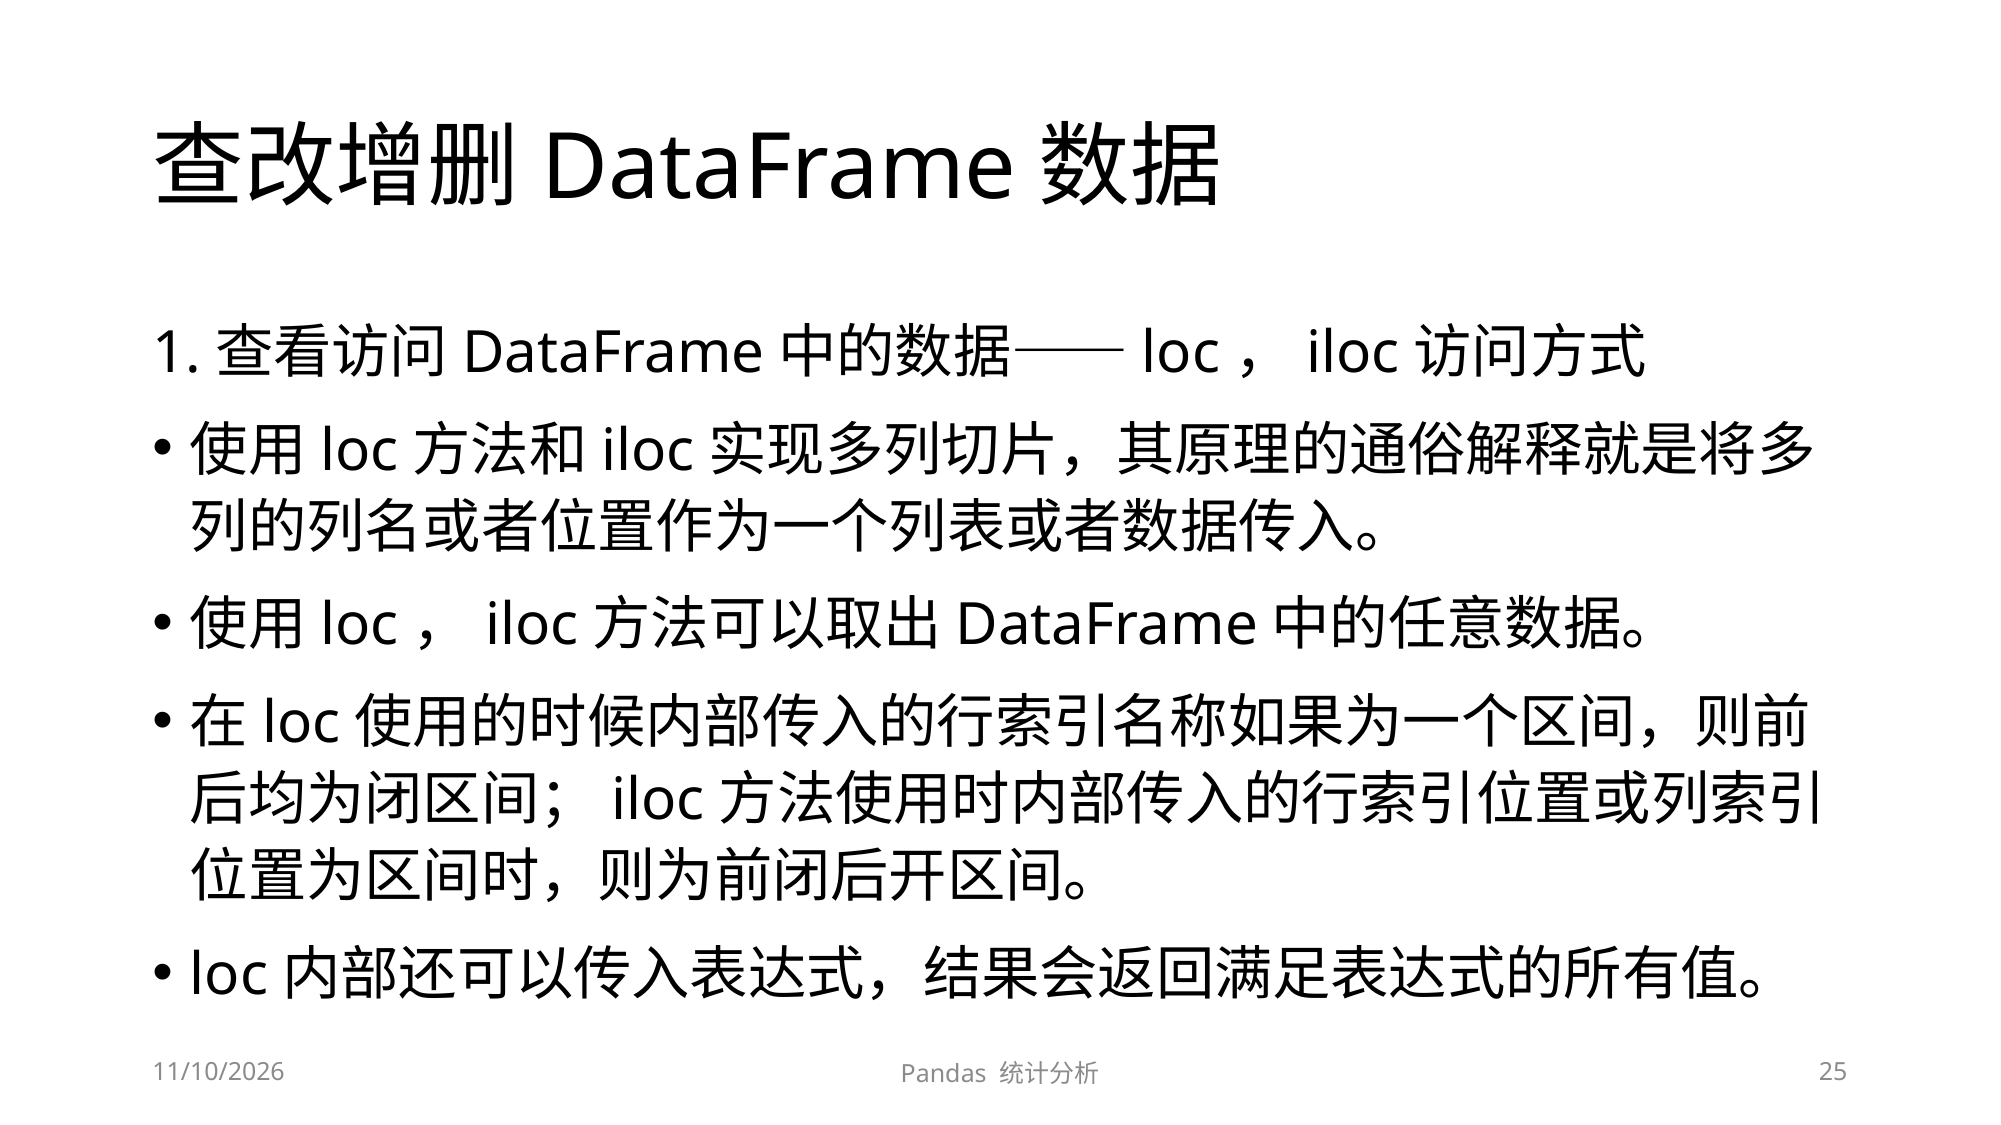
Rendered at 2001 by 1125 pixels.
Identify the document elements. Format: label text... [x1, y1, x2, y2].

title 查改增删DataFrame数据 [137, 59, 1863, 278]
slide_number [137, 1042, 588, 1103]
list 1.查看访问DataFrame中的数据——loc，iloc访问方式 使用loc方法和iloc实现多列切片，其原理的通俗解释就是将多列的列名或者位置作为一个列表或者数据传入。 使用loc，iloc方法可以取出DataFrame中的任意数据。 在loc使用的时候内部传入的行索引名称如果为一个区间，则前后均为闭区间；iloc方法使用时内部传入的行索引位置或列索引位置为区间时，则为前闭后开区间。 loc内部还可以传入表达式，结果会返回满足表达式的所有值。 [137, 299, 1863, 1014]
slide_number 25 [1412, 1042, 1863, 1103]
footer Pandas 统计分析 [662, 1042, 1338, 1103]
